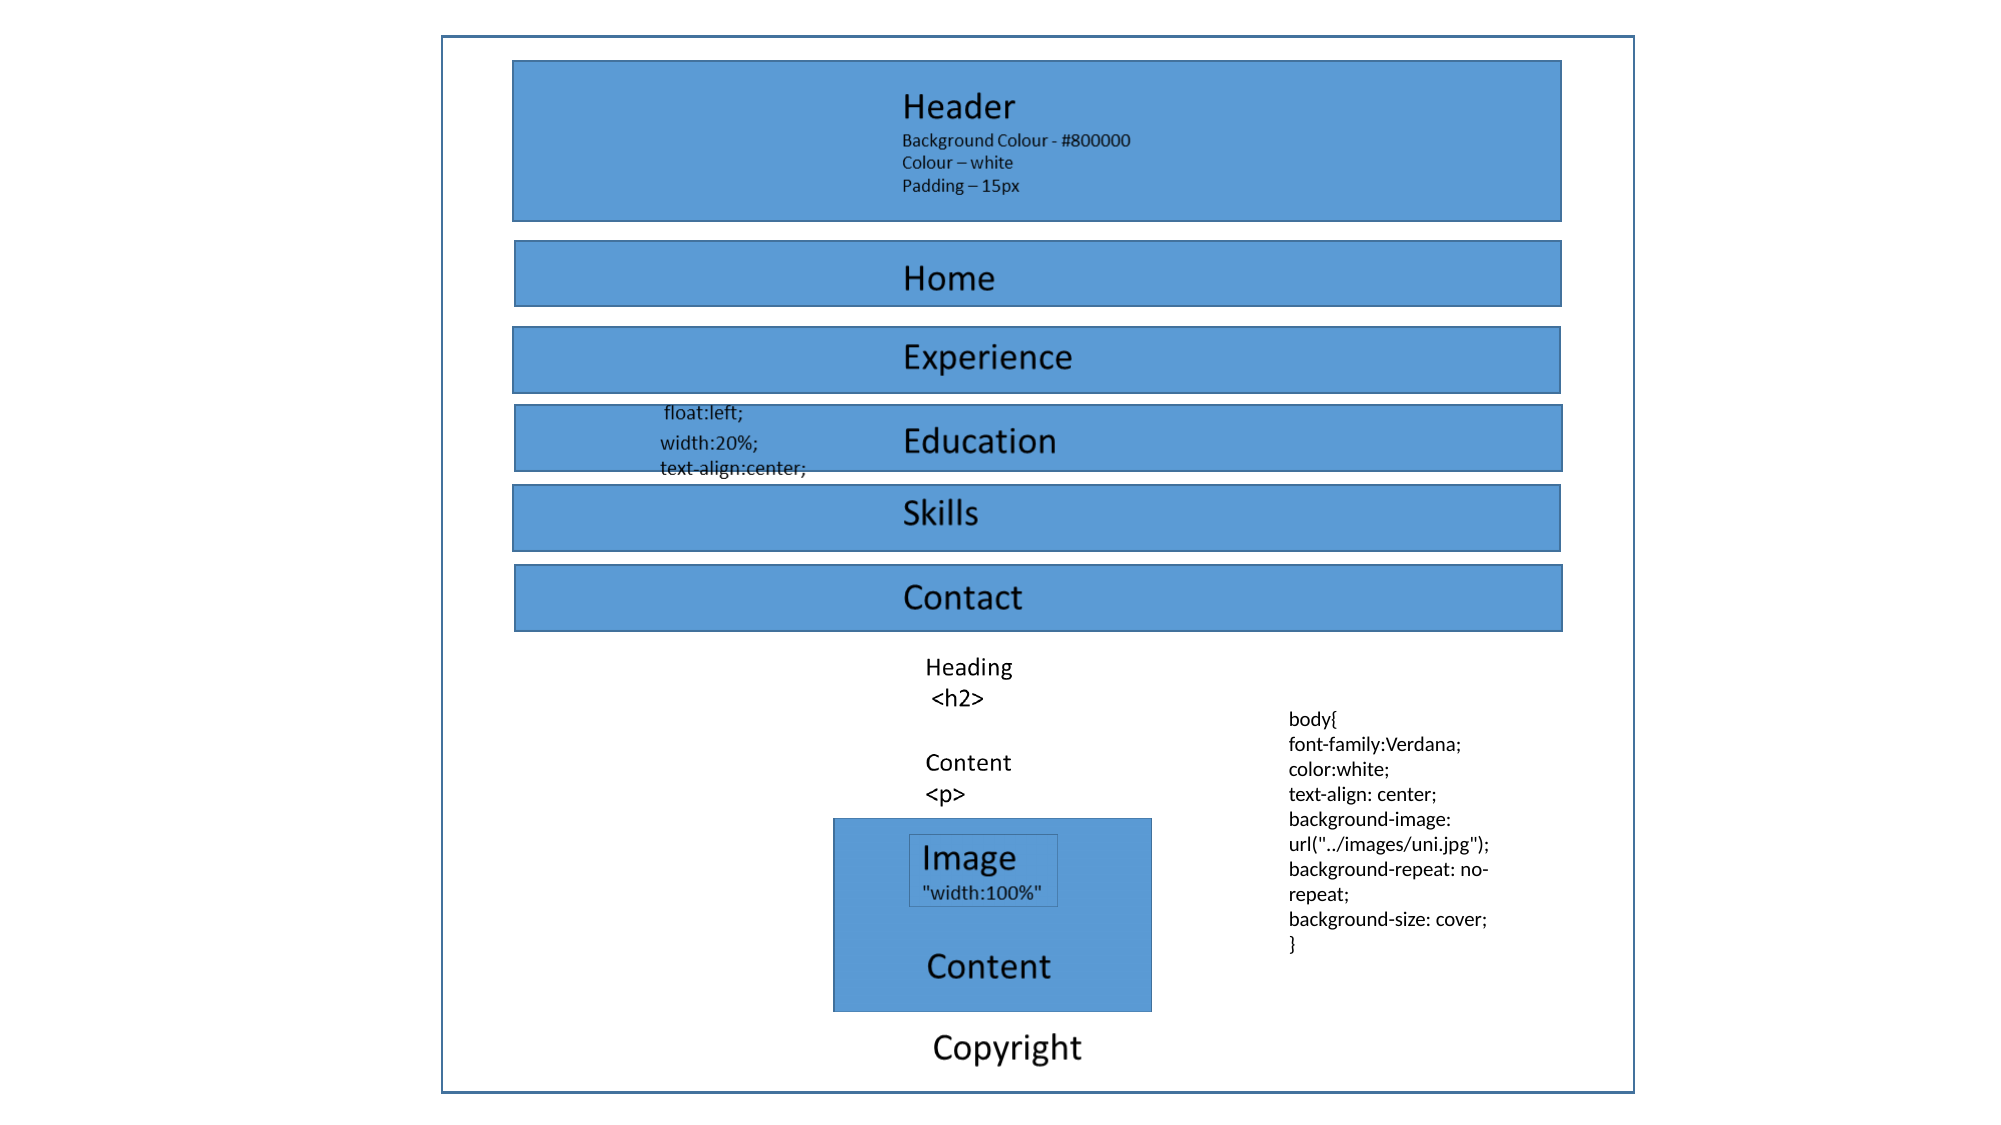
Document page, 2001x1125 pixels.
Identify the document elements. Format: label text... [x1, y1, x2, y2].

text_box [512, 60, 1562, 222]
picture [512, 241, 1563, 559]
text_box [514, 240, 1562, 307]
picture [879, 70, 1303, 228]
picture [833, 737, 1391, 1093]
text_box [441, 35, 1635, 1094]
picture [514, 561, 1563, 729]
text_box body{ font-family:Verdana; color:white; text-align: center; background-image: url("../images/uni.jpg"); background-repeat: no-repeat; background-size: cover; } [1274, 698, 1556, 963]
